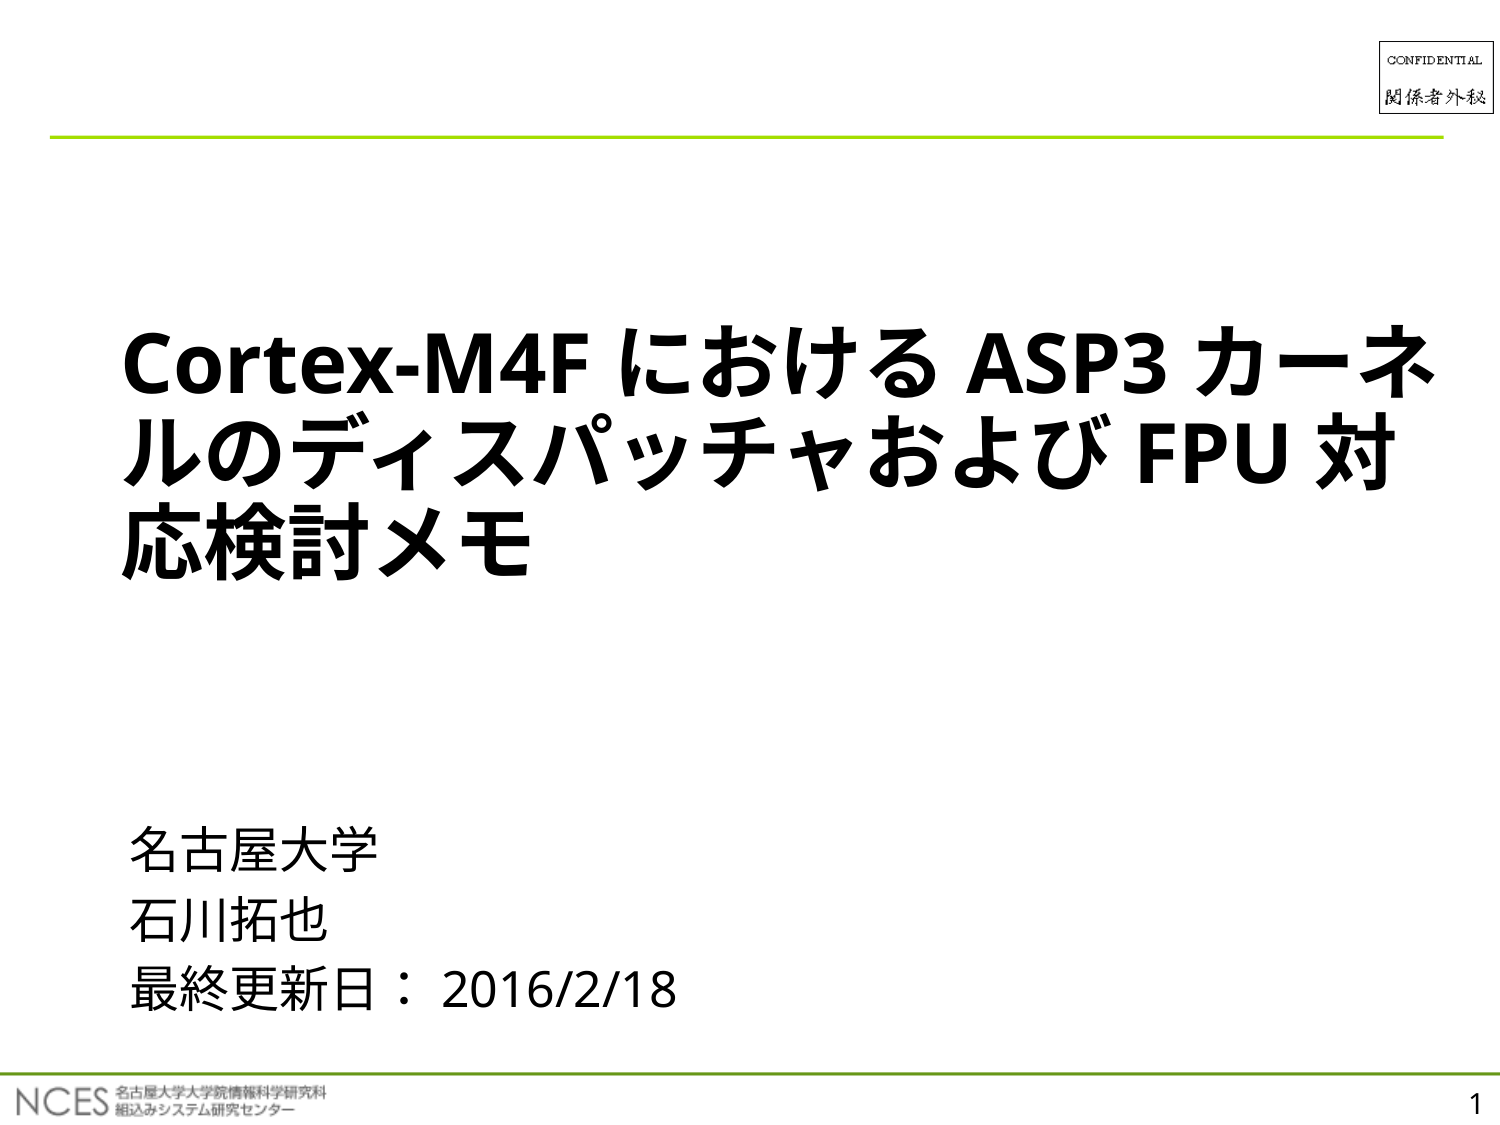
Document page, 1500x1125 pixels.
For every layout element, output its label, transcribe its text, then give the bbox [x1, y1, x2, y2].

subtitle 名古屋大学 石川拓也 最終更新日：2016/2/18 [114, 810, 1172, 1046]
slide_number 1 [1376, 1078, 1500, 1125]
picture [0, 1071, 1500, 1125]
text_box Cortex-M4FにおけるASP3カーネルのディスパッチャおよびFPU対応検討メモ [105, 222, 1467, 692]
picture [1379, 41, 1494, 114]
